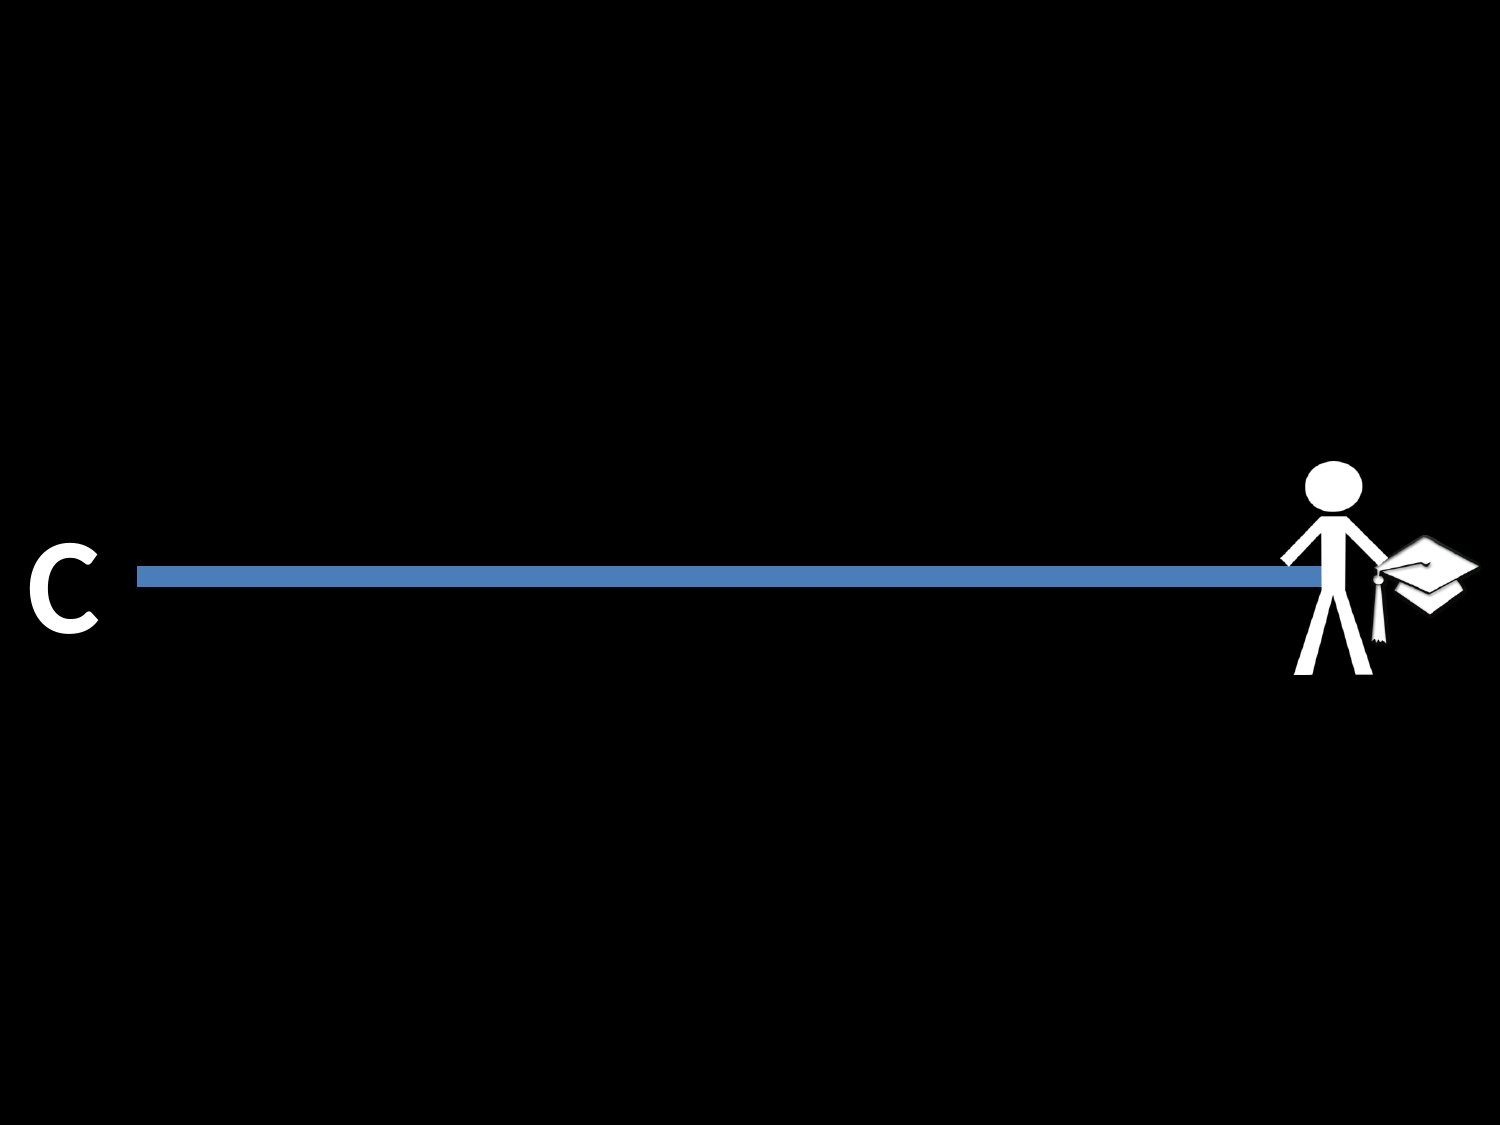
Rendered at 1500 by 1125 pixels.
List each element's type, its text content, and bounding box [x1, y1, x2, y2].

text_box C [12, 489, 116, 669]
picture [1280, 461, 1500, 676]
